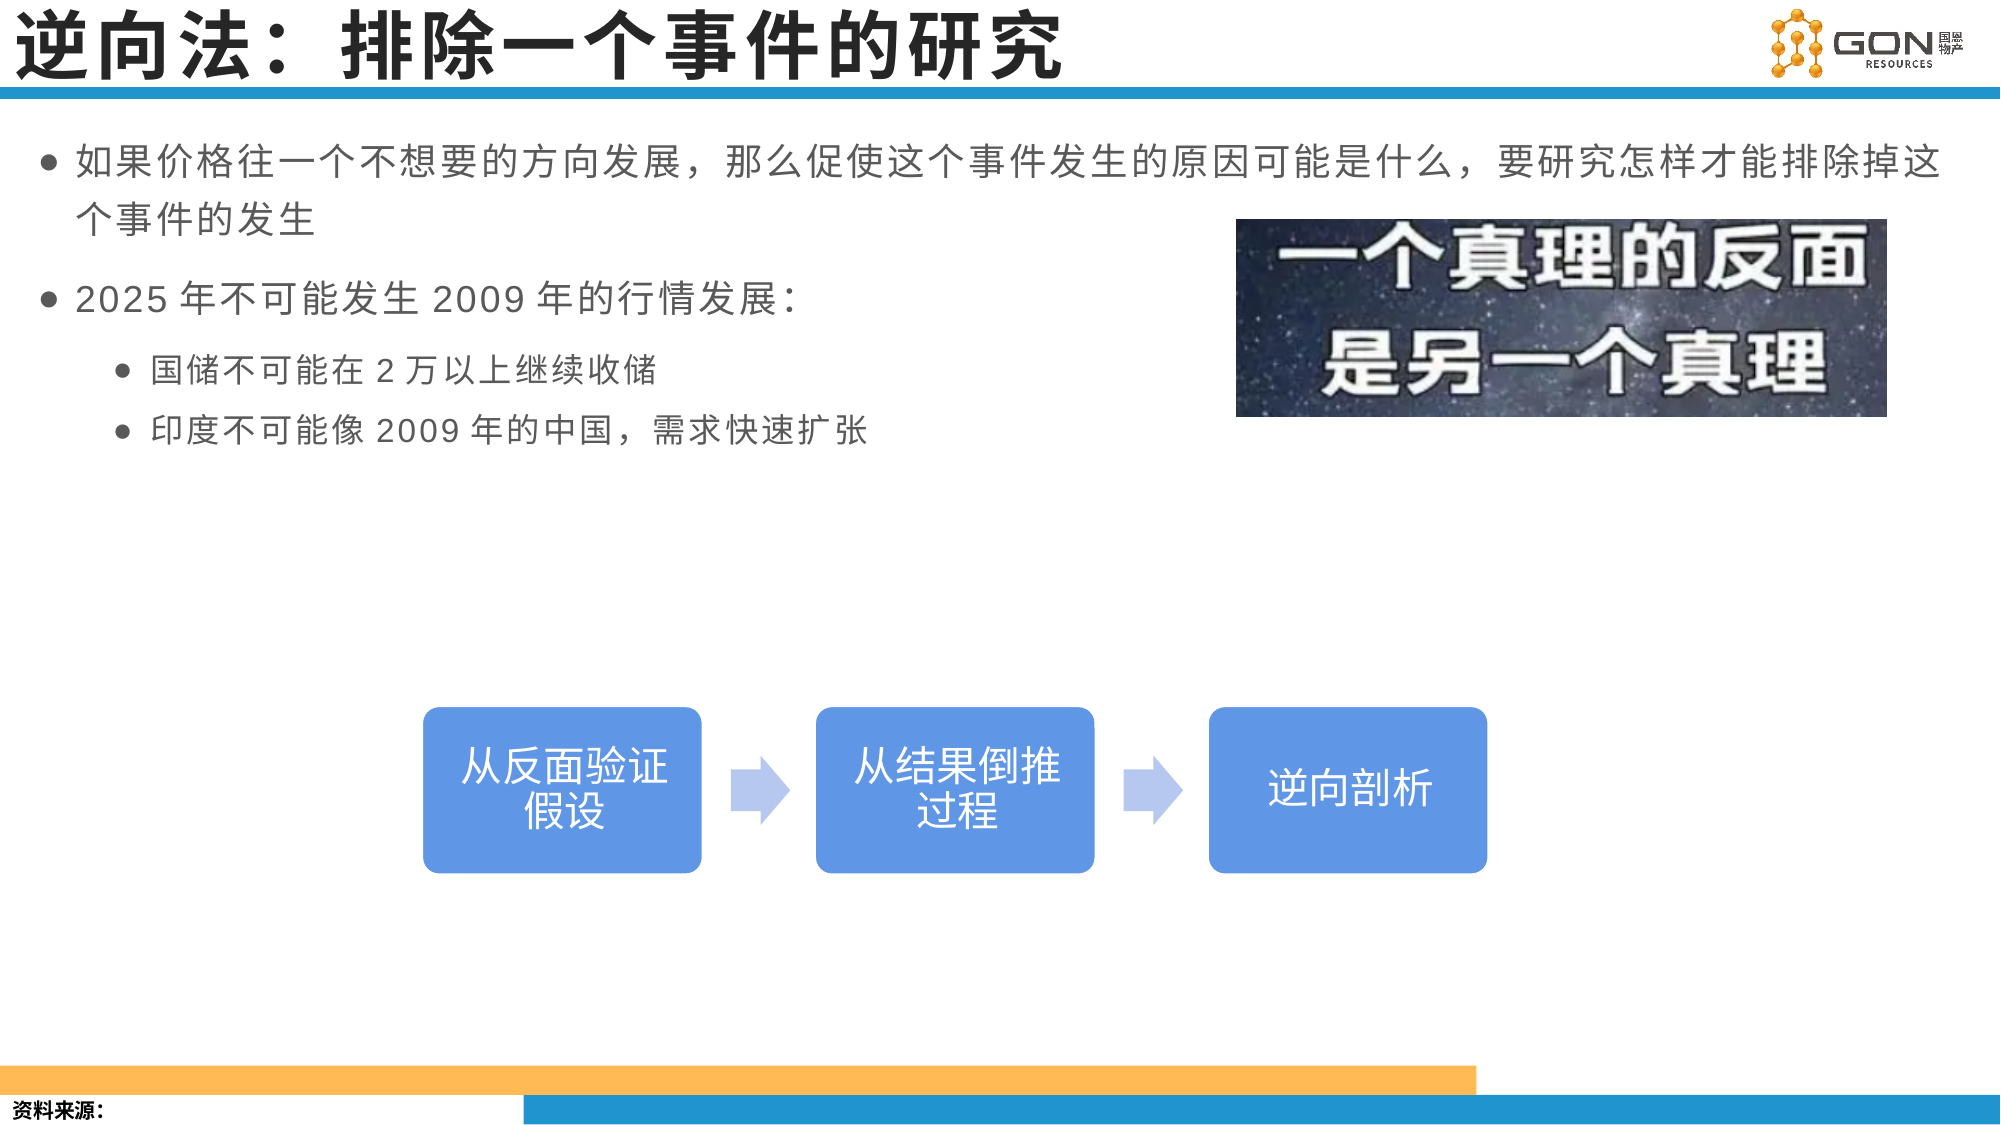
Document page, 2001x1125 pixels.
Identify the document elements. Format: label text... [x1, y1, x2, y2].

picture [1759, 1, 1972, 86]
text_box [421, 556, 1490, 1025]
list 如果价格往一个不想要的方向发展，那么促使这个事件发生的原因可能是什么，要研究怎样才能排除掉这个事件的发生 2025年不可能发生2009年的行情发展： 国储不可能在2万以上继续收储 印度不可能像2009年的中国，需求快速扩张 [22, 116, 1978, 1036]
picture [1236, 219, 1887, 417]
title 逆向法：排除一个事件的研究 [0, 0, 1717, 88]
